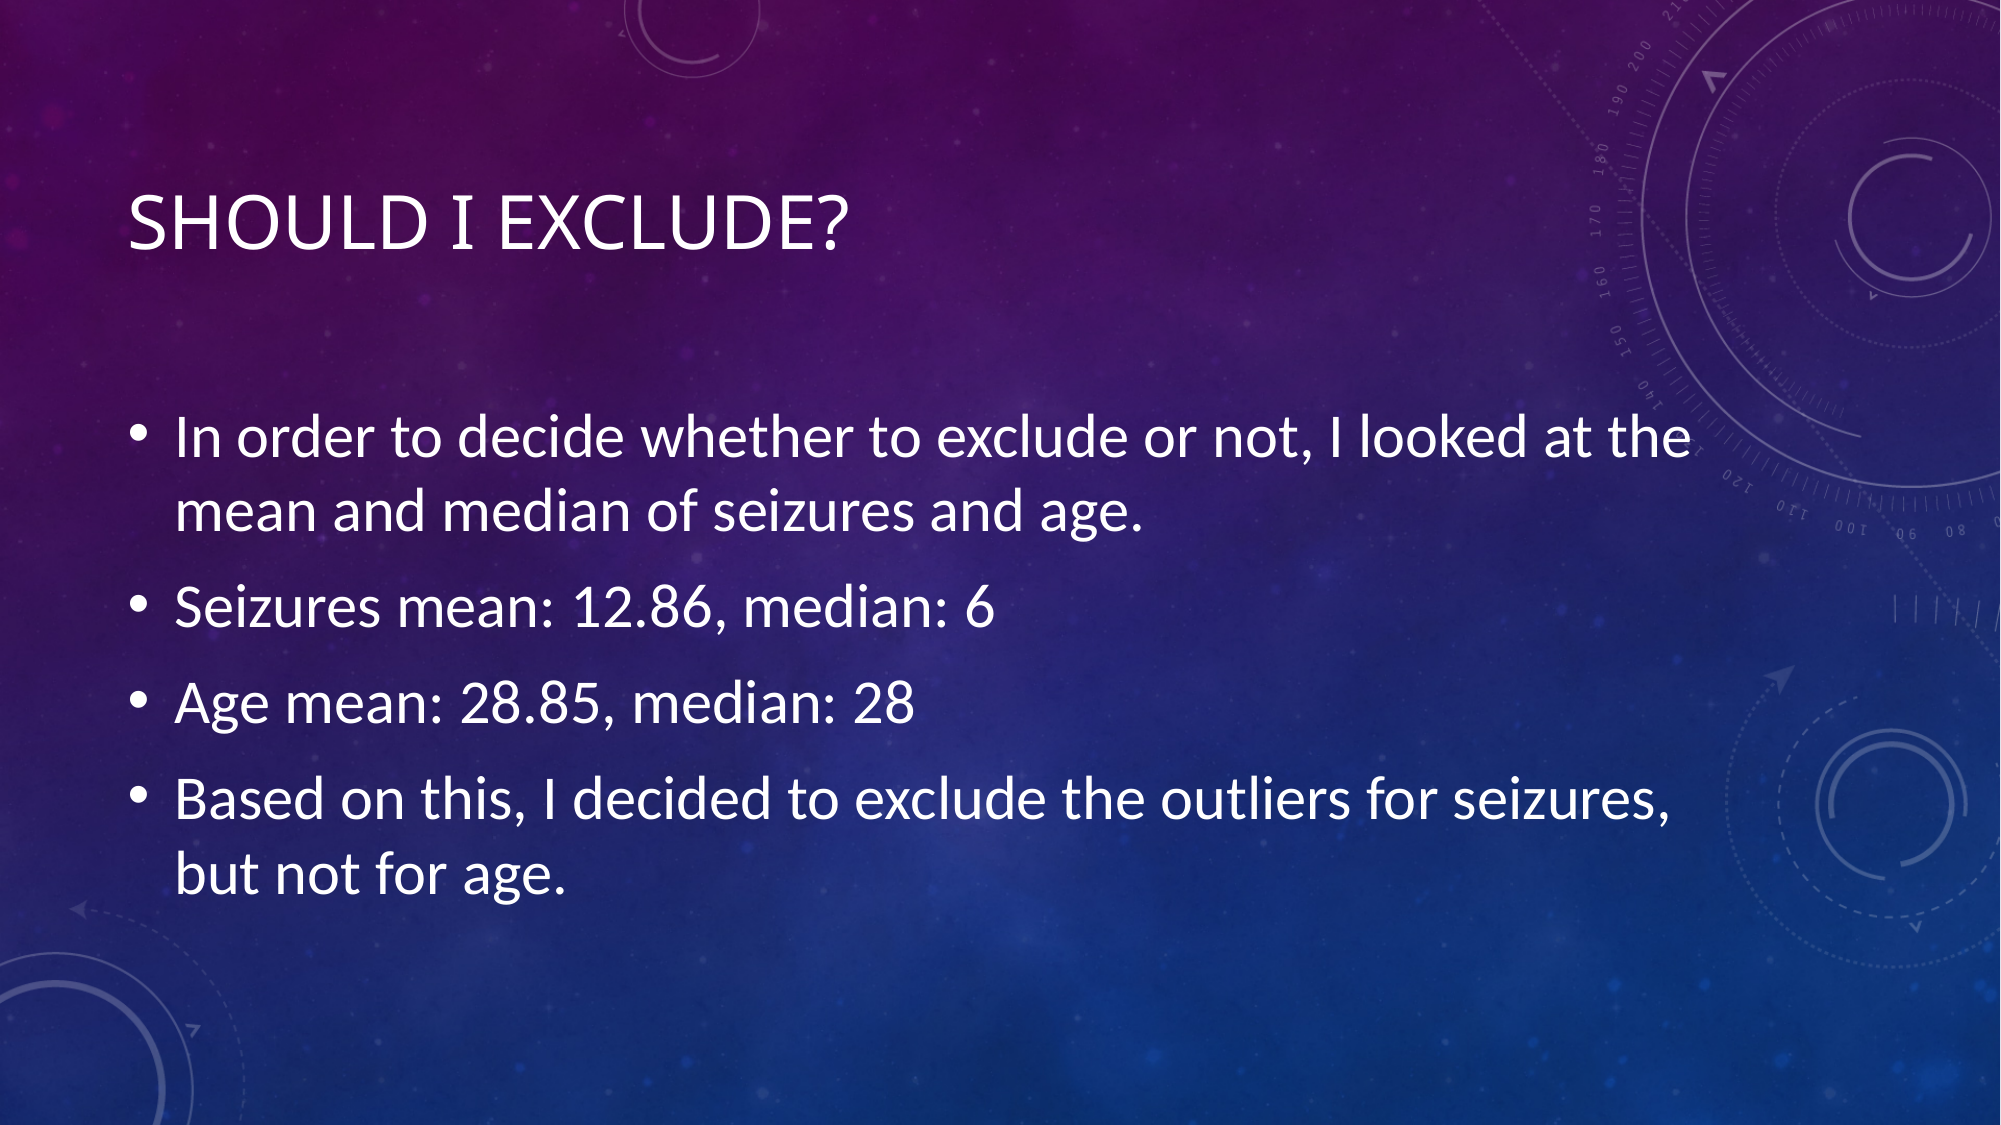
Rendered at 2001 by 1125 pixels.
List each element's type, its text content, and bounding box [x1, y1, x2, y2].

list In order to decide whether to exclude or not, I looked at the mean and median of seizures and age. Seizures mean: 12.86, median: 6 Age mean: 28.85, median: 28 Based on this, I decided to exclude the outliers for seizures, but not for age. [112, 351, 1775, 950]
title Should I exclude? [112, 99, 1775, 339]
picture [0, 0, 2001, 1125]
